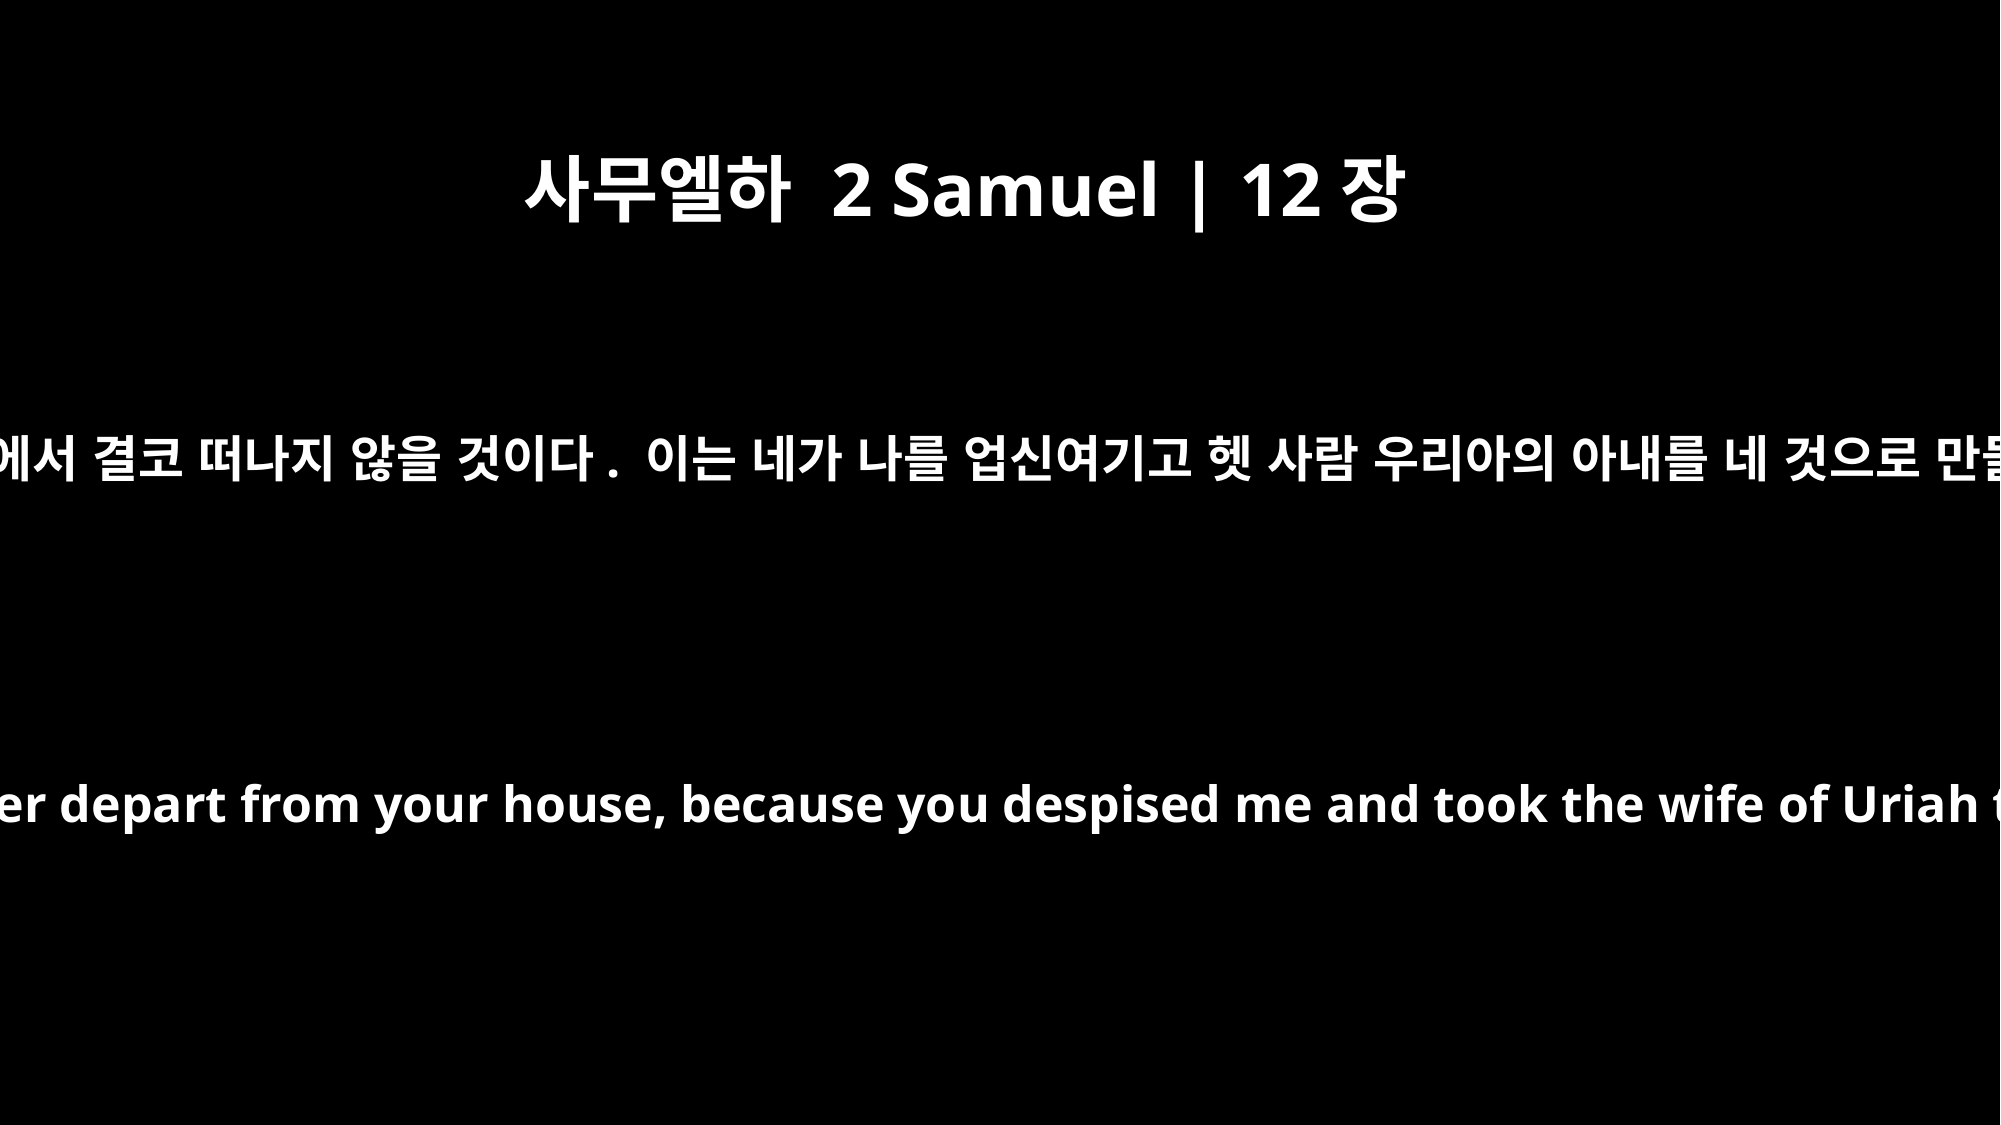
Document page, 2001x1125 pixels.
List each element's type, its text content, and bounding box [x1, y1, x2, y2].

text_box 사무엘하 2 Samuel | 12장 [509, 136, 1423, 239]
text_box 10 그러니 그 칼이 네 집에서 결코 떠나지 않을 것이다. 이는 네가 나를 업신여기고 헷 사람 우리아의 아내를 네 것으로 만들었기 때문이다.’ [0, 359, 2000, 495]
text_box Now, therefore, the sword will never depart from your house, because you despised me and took the wife of Uriah the Hittite to be your own.' [0, 764, 2000, 840]
